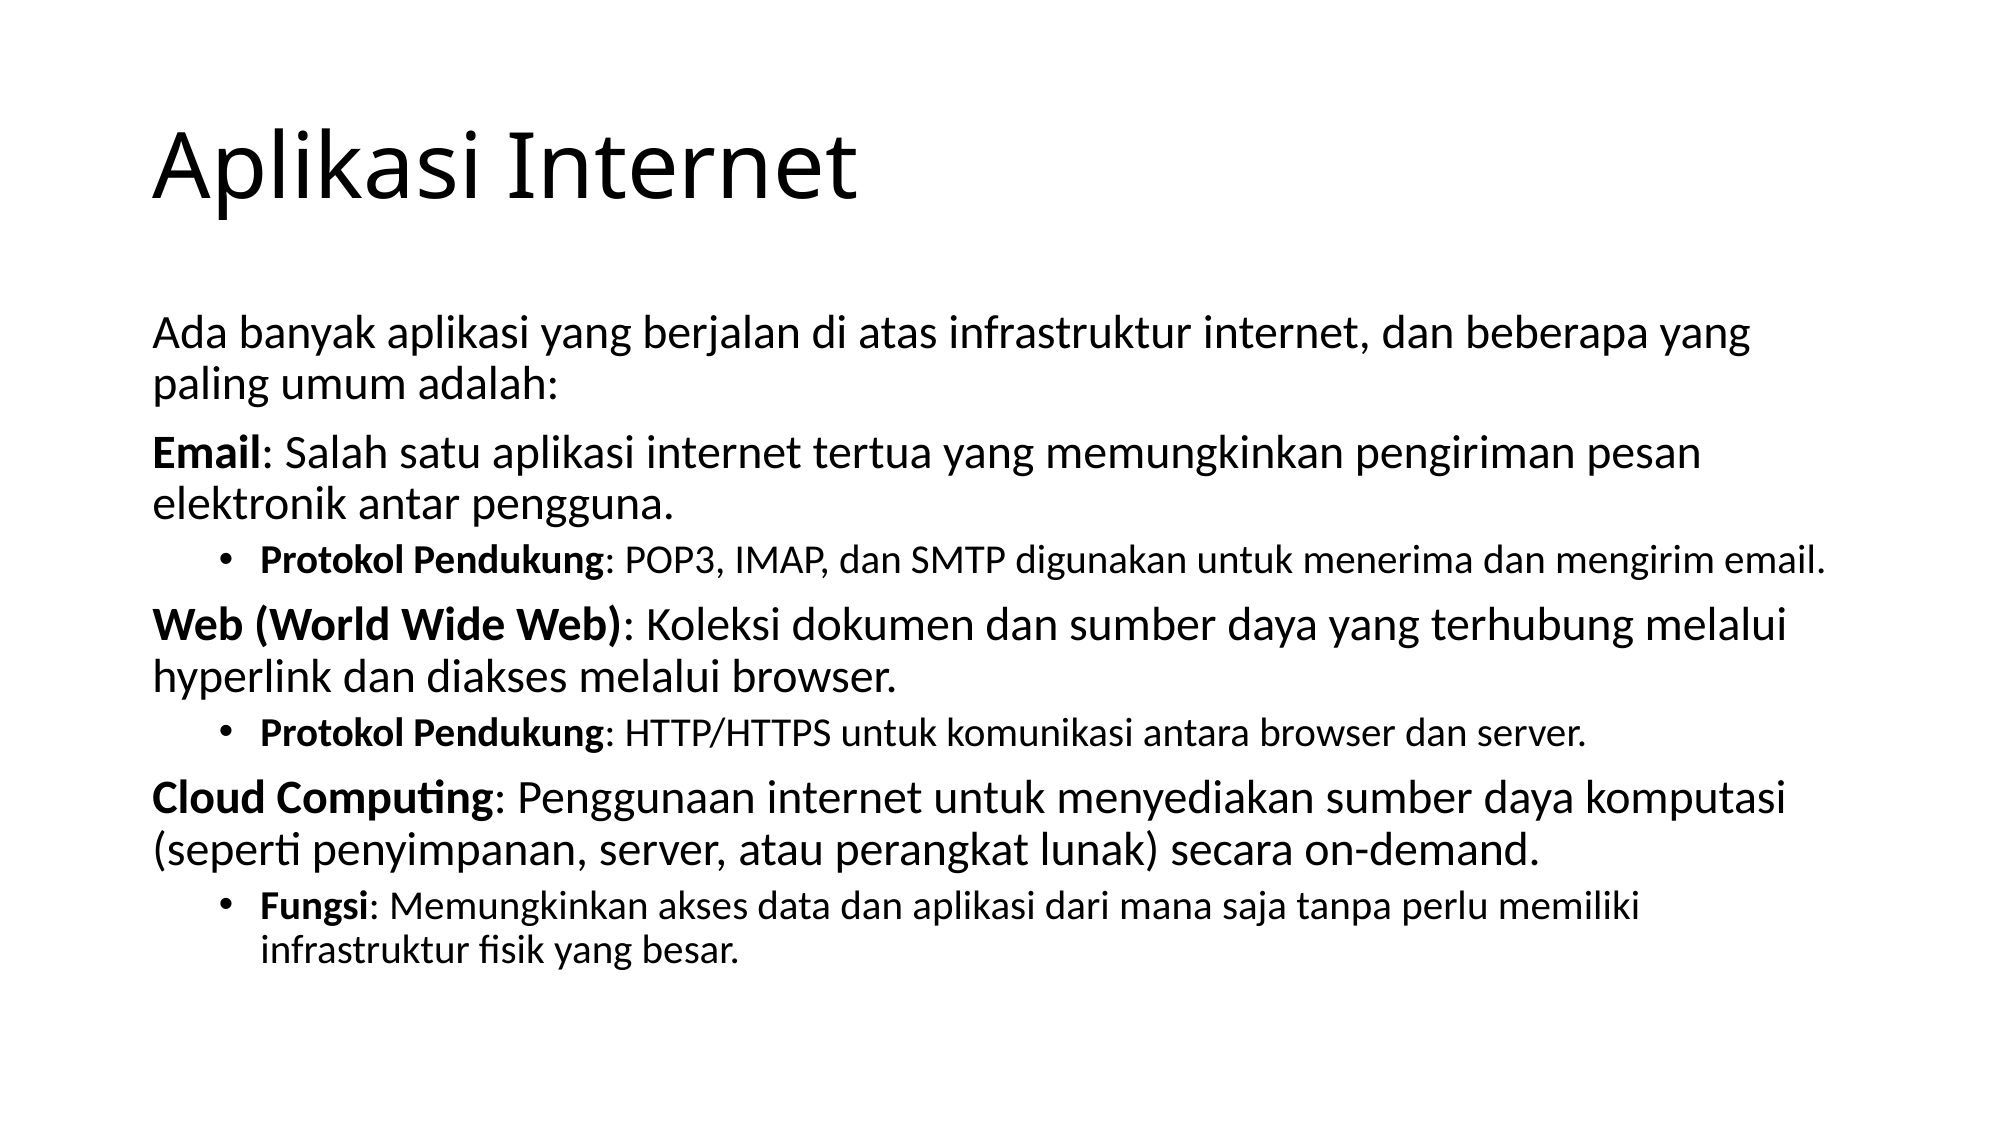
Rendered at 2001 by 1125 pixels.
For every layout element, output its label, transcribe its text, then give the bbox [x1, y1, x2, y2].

list Ada banyak aplikasi yang berjalan di atas infrastruktur internet, dan beberapa yang paling umum adalah: Email: Salah satu aplikasi internet tertua yang memungkinkan pengiriman pesan elektronik antar pengguna. Protokol Pendukung: POP3, IMAP, dan SMTP digunakan untuk menerima dan mengirim email. Web (World Wide Web): Koleksi dokumen dan sumber daya yang terhubung melalui hyperlink dan diakses melalui browser. Protokol Pendukung: HTTP/HTTPS untuk komunikasi antara browser dan server. Cloud Computing: Penggunaan internet untuk menyediakan sumber daya komputasi (seperti penyimpanan, server, atau perangkat lunak) secara on-demand. Fungsi: Memungkinkan akses data dan aplikasi dari mana saja tanpa perlu memiliki infrastruktur fisik yang besar. [137, 299, 1863, 1014]
title Aplikasi Internet [137, 59, 1863, 278]
